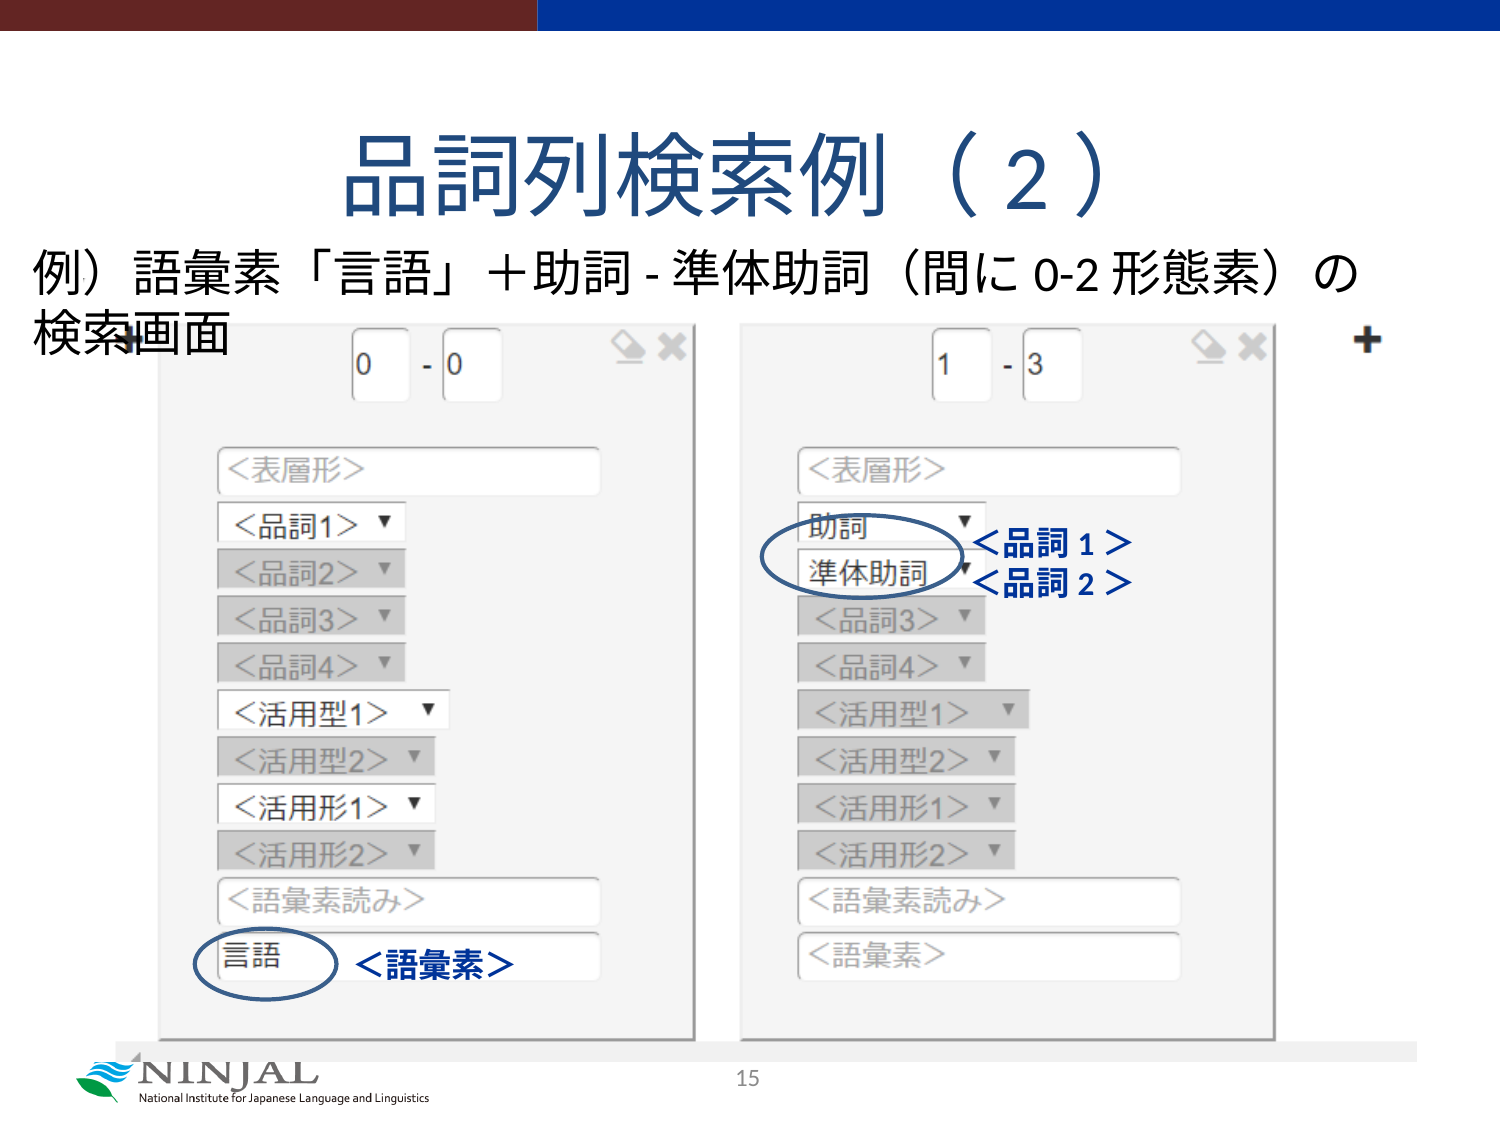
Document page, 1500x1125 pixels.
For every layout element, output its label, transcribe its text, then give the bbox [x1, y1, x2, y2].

list 例）語彙素「言語」＋助詞-準体助詞（間に0-2形態素）の検索画面 [17, 234, 1425, 986]
picture [76, 278, 1417, 1105]
title 品詞列検索例（2） [76, 79, 1427, 267]
slide_number 15 [572, 1069, 923, 1107]
